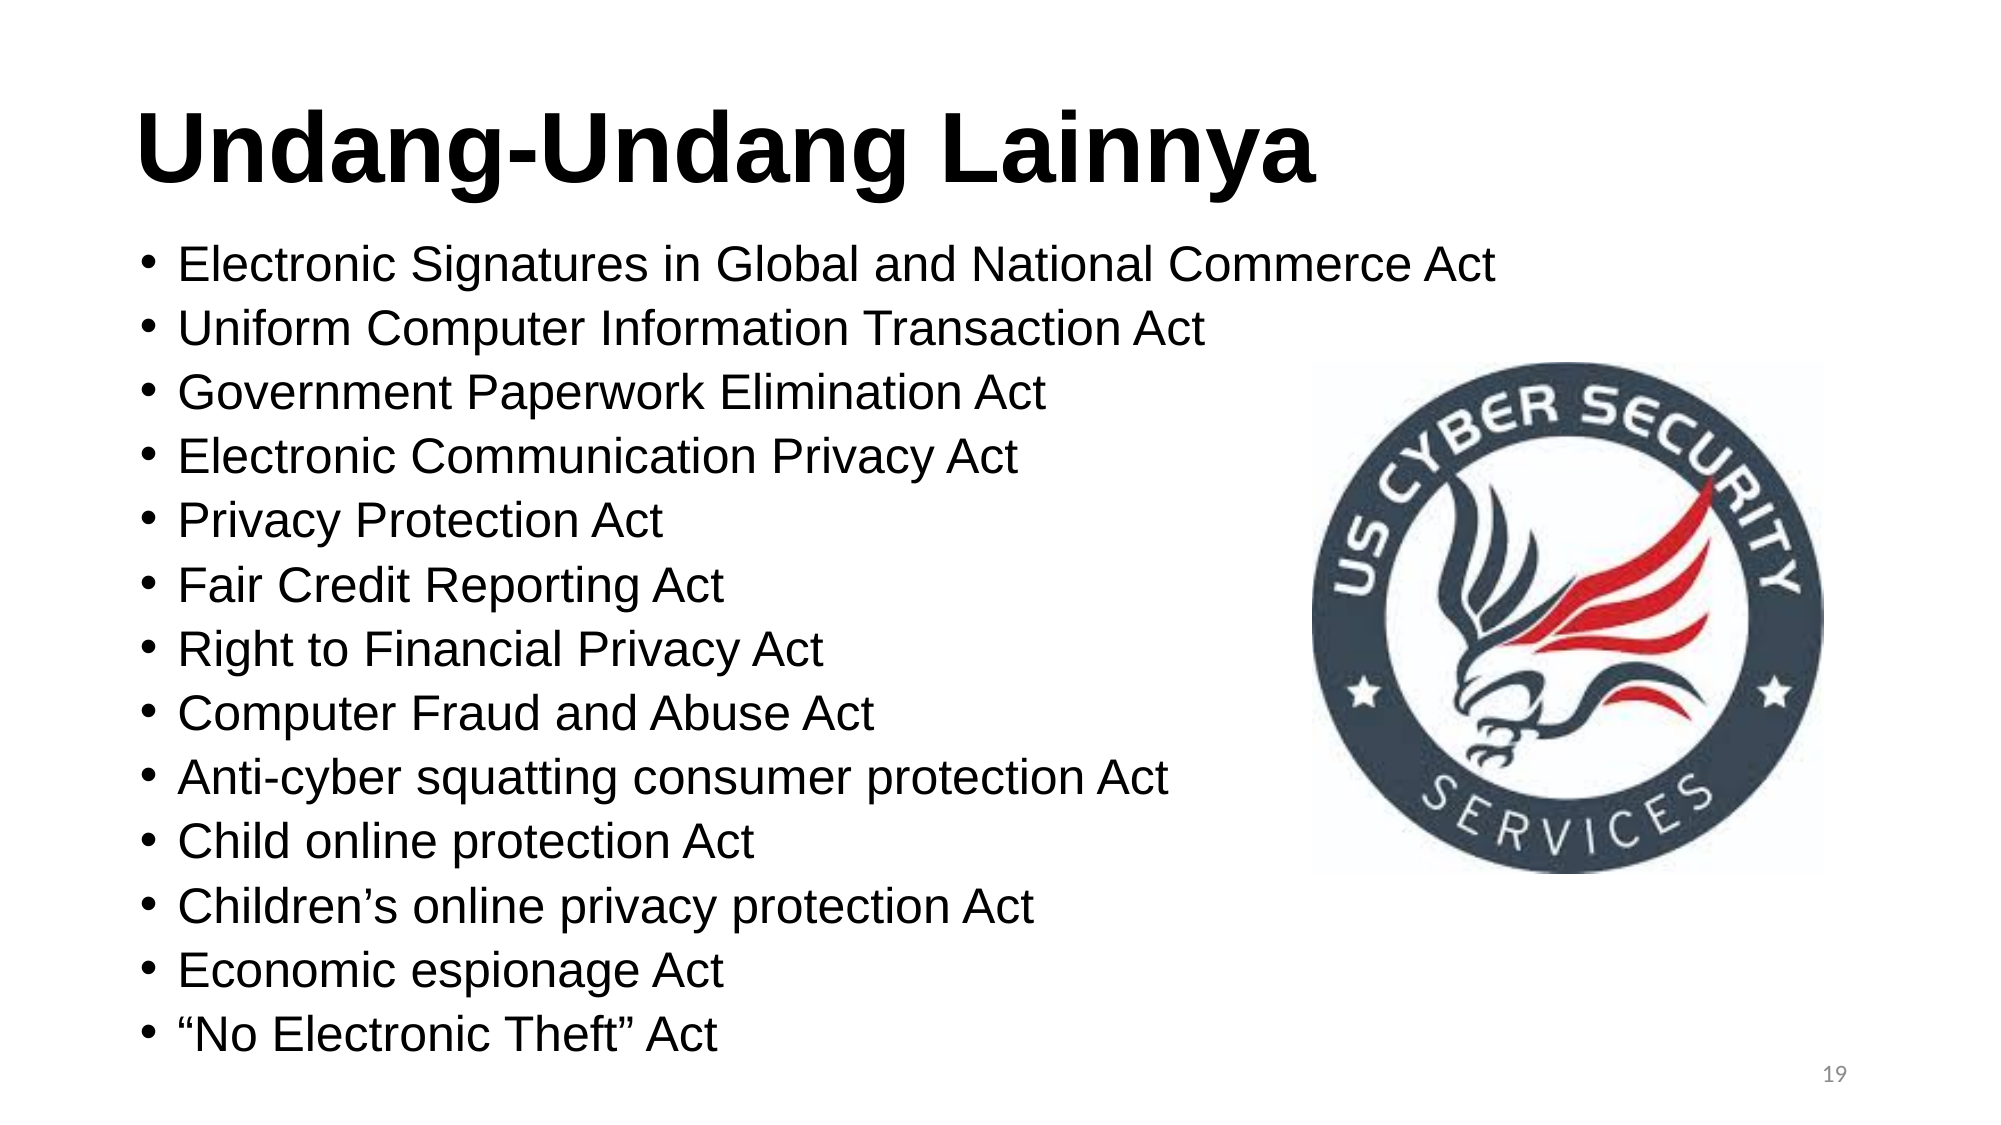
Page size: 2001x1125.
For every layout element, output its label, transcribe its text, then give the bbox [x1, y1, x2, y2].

picture [1312, 362, 1824, 874]
text_box Undang-Undang Lainnya [120, 75, 1360, 210]
text_box Electronic Signatures in Global and National Commerce Act Uniform Computer Information Transaction Act Government Paperwork Elimination Act Electronic Communication Privacy Act Privacy Protection Act Fair Credit Reporting Act Right to Financial Privacy Act Computer Fraud and Abuse Act Anti-cyber squatting consumer protection Act Child online protection Act Children’s online privacy protection Act Economic espionage Act “No Electronic Theft” Act [0, 219, 1738, 1069]
slide_number 19 [1412, 1042, 1863, 1103]
